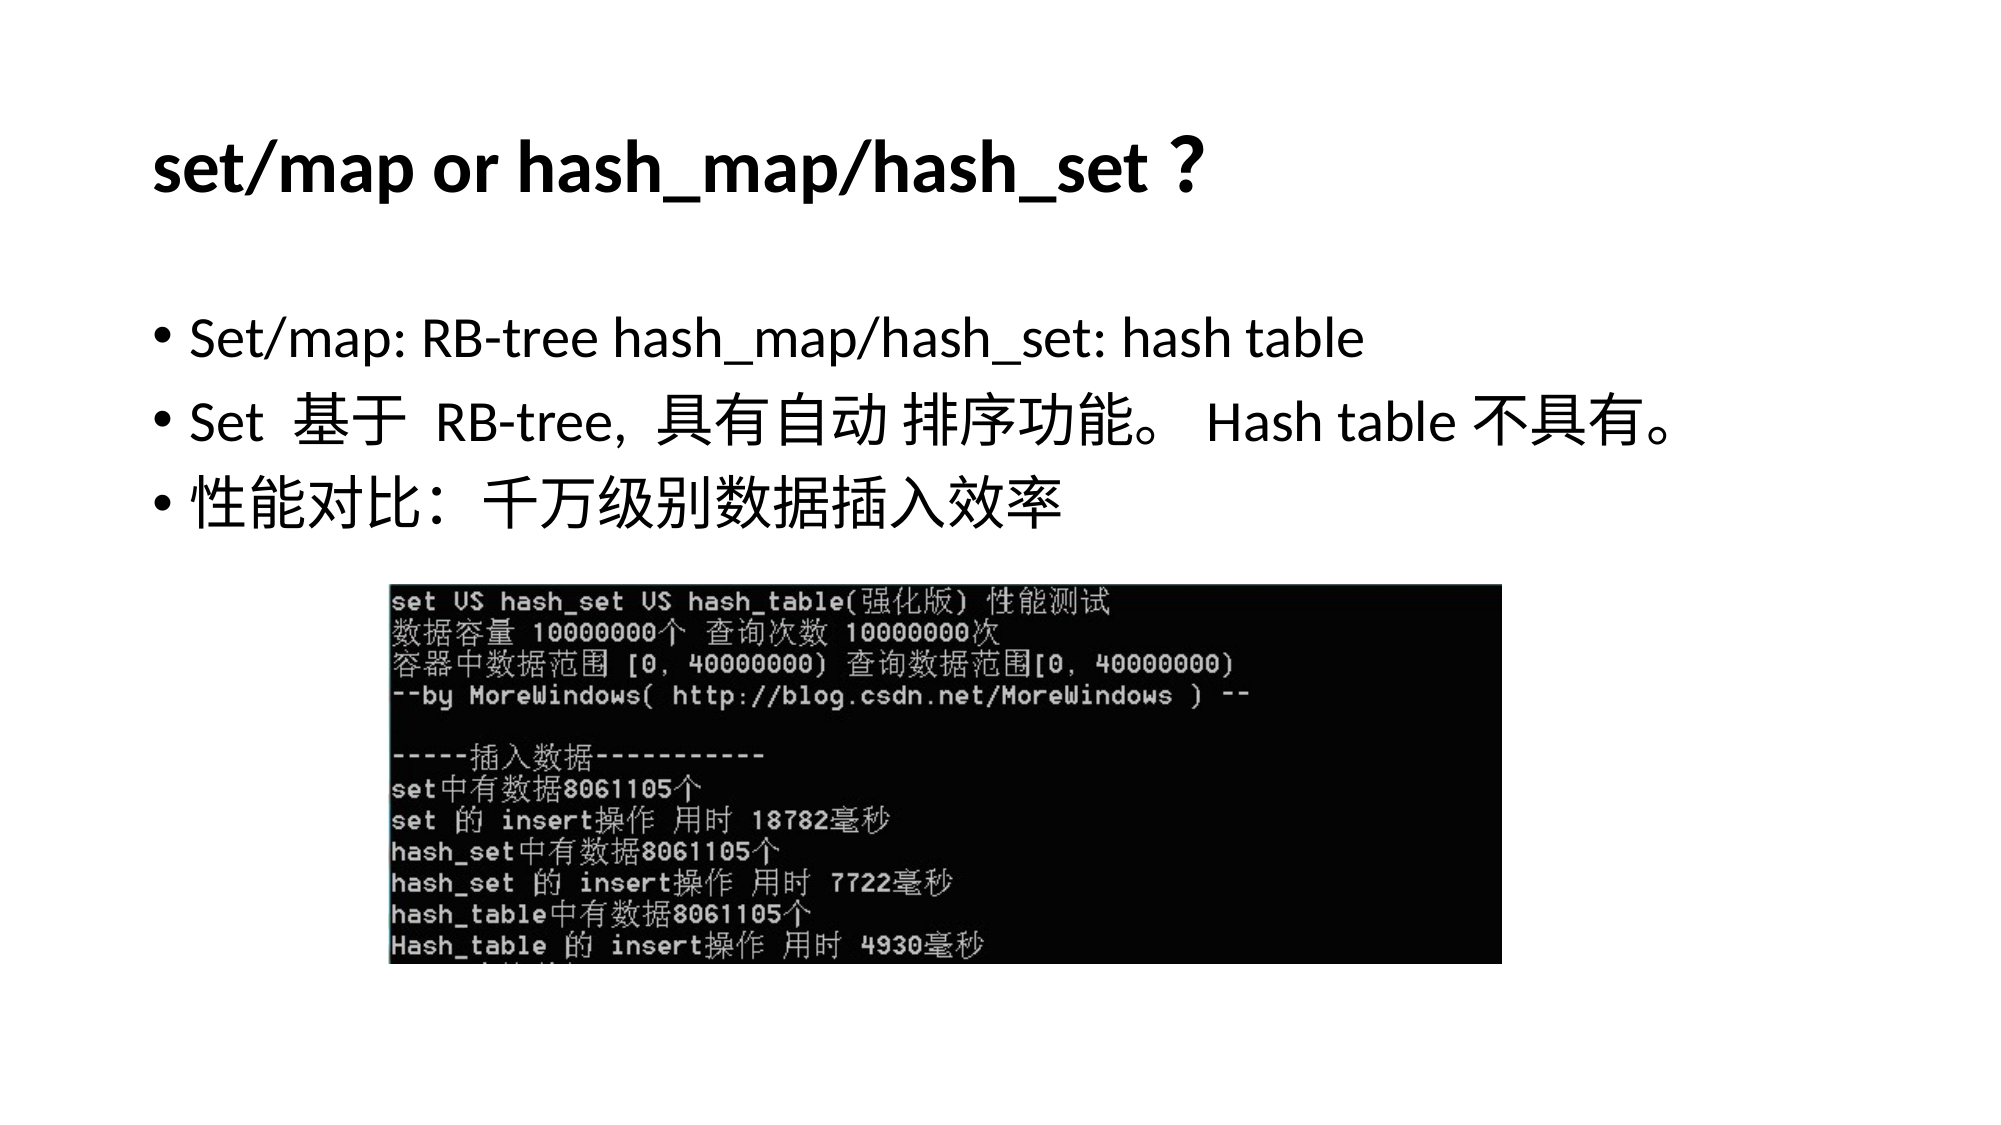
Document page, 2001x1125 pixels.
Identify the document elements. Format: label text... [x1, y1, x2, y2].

title set/map or hash_map/hash_set？ [137, 59, 1863, 278]
picture [388, 584, 1502, 964]
list Set/map: RB-tree hash_map/hash_set: hash table Set 基于 RB-tree, 具有自动 排序功能。Hash table不具有。 性能对比：千万级别数据插入效率 [137, 299, 1863, 1014]
